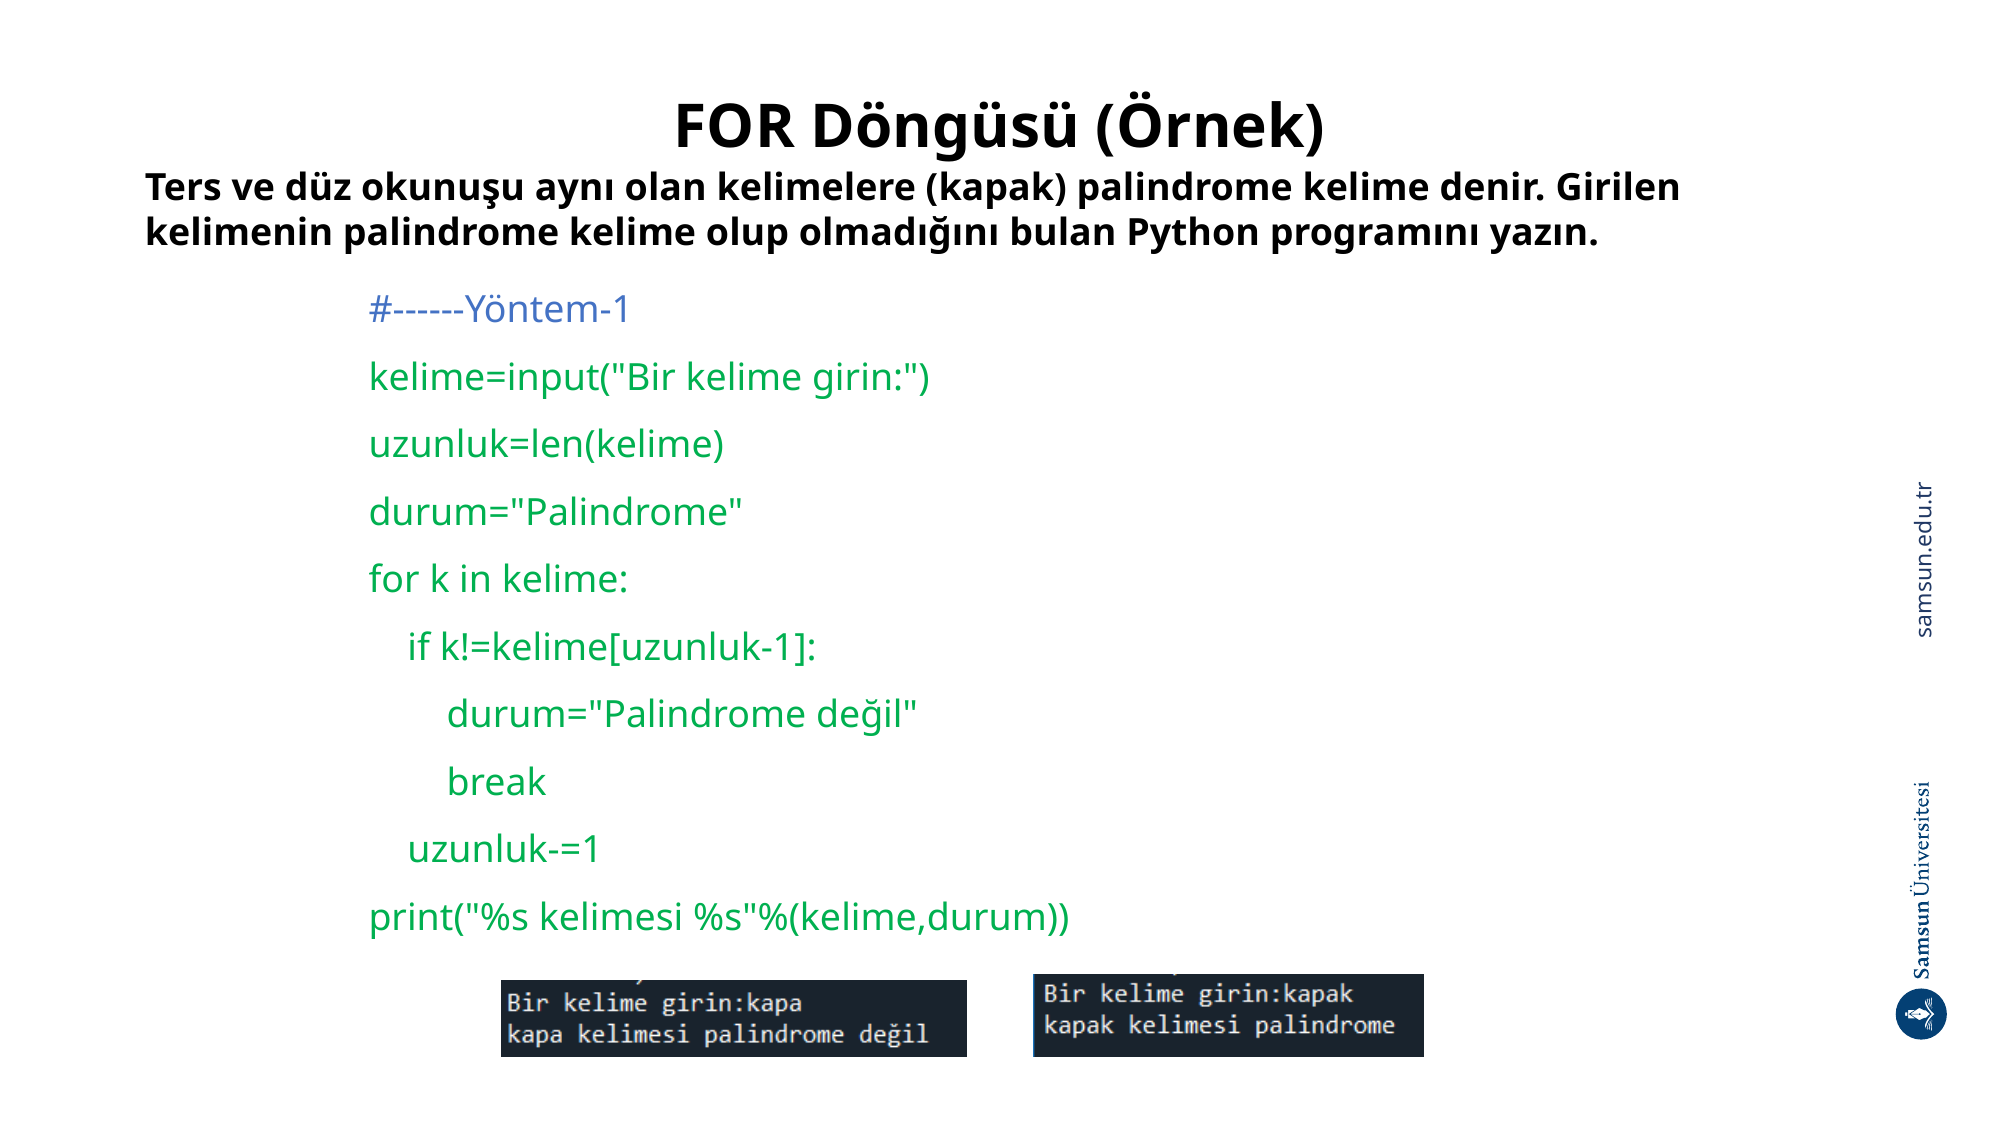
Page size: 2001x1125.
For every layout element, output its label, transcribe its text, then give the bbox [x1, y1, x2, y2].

picture [500, 980, 967, 1057]
picture [1033, 974, 1424, 1057]
list #------Yöntem-1 kelime=input("Bir kelime girin:") uzunluk=len(kelime) durum="Palindrome" for k in kelime: if k!=kelime[uzunluk-1]: durum="Palindrome değil" break uzunluk-=1 print("%s kelimesi %s"%(kelime,durum)) [353, 260, 1712, 923]
title FOR Döngüsü (Örnek) [105, 52, 1895, 204]
text_box Ters ve düz okunuşu aynı olan kelimelere (kapak) palindrome kelime denir. Girilen kelimenin palindrome kelime olup olmadığını bulan Python programını yazın. [130, 155, 1832, 260]
